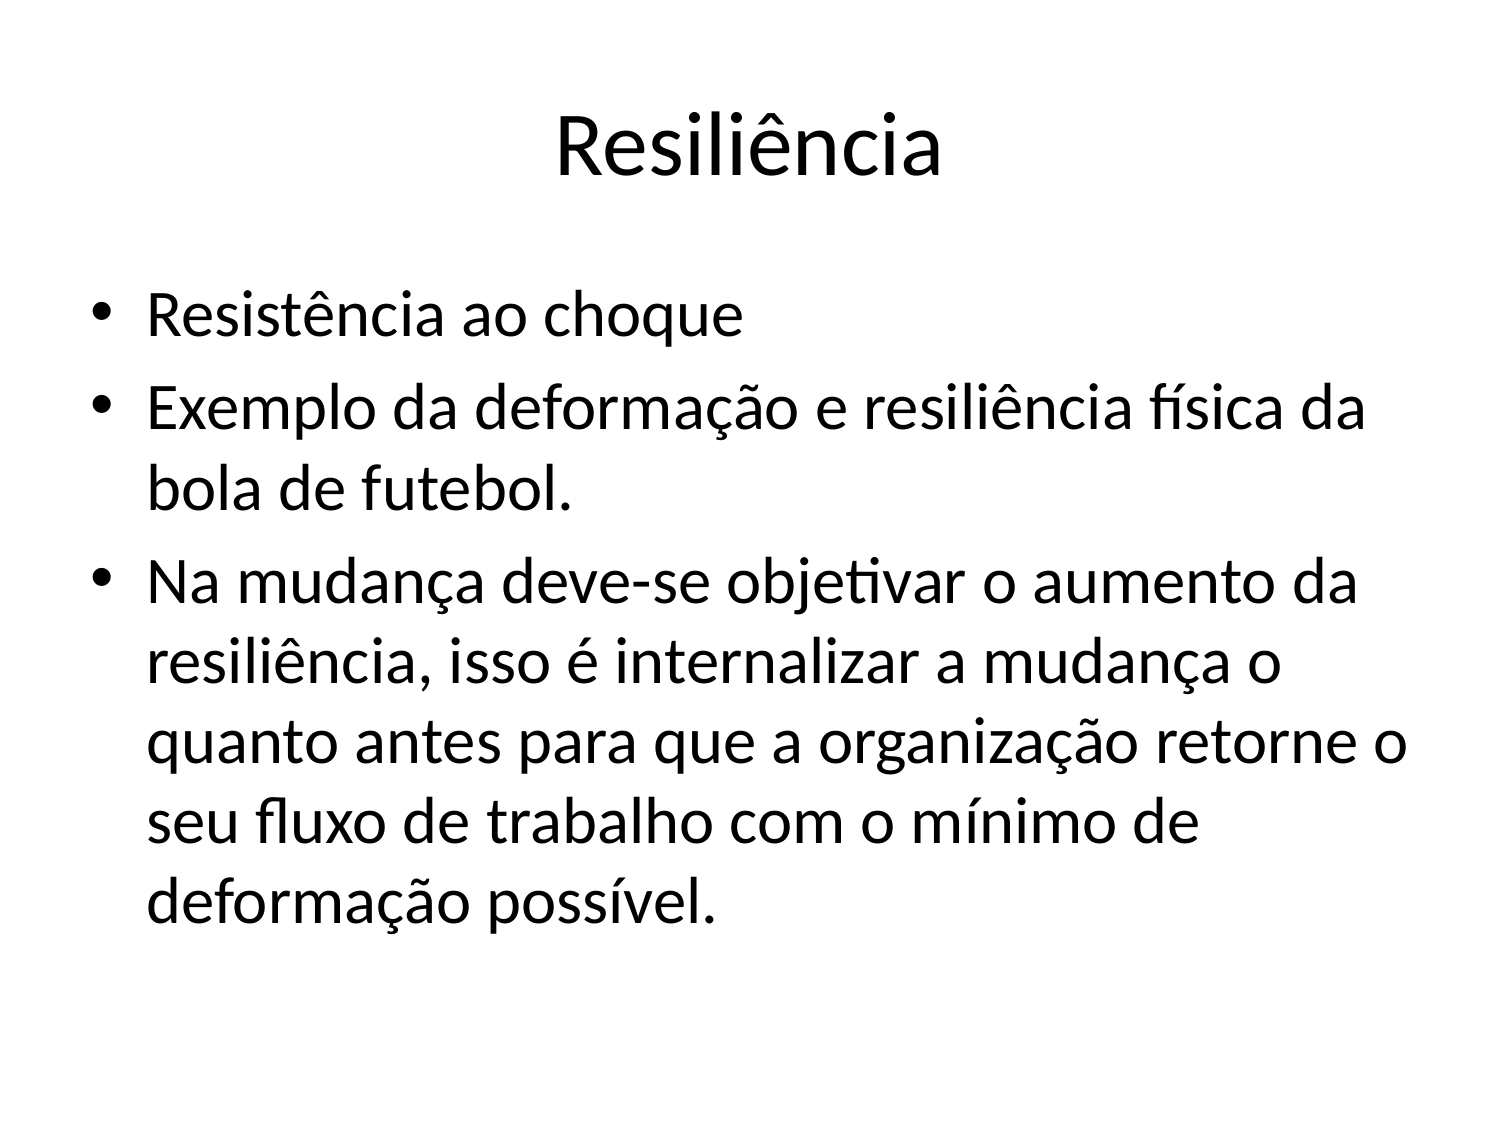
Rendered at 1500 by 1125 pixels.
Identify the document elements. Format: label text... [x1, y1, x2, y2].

title Resiliência [75, 45, 1425, 233]
list Resistência ao choque Exemplo da deformação e resiliência física da bola de futebol. Na mudança deve-se objetivar o aumento da resiliência, isso é internalizar a mudança o quanto antes para que a organização retorne o seu fluxo de trabalho com o mínimo de deformação possível. [75, 262, 1425, 1005]
